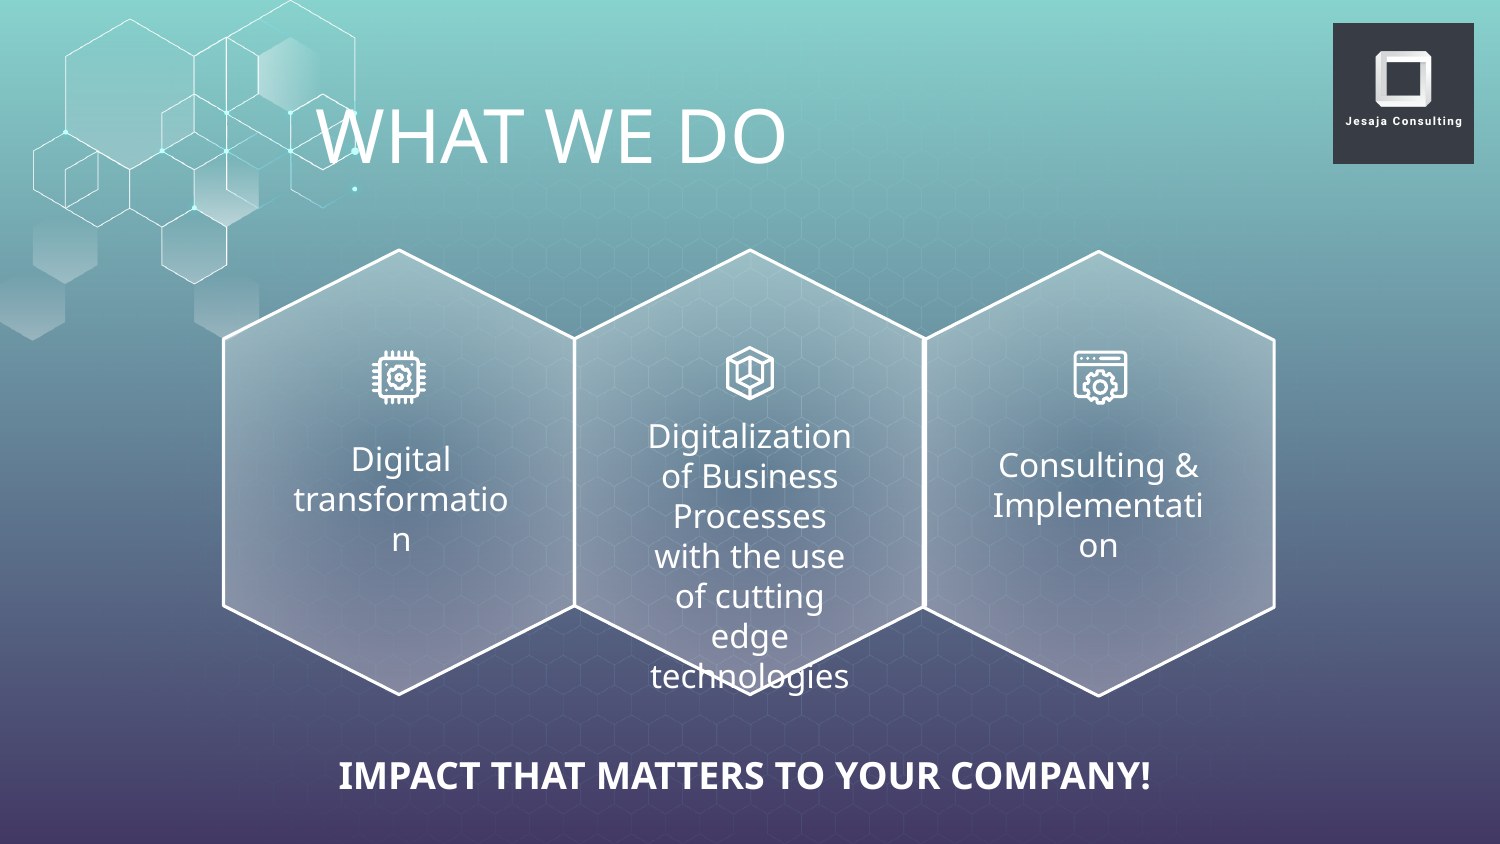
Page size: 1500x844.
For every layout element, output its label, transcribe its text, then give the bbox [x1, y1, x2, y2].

text_box [223, 249, 574, 695]
picture [0, 0, 1474, 844]
text_box Digital transformation [273, 423, 529, 512]
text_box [1073, 350, 1128, 405]
text_box Digitalization of Business Processes with the use of cutting edge technologies [622, 400, 878, 695]
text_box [371, 349, 427, 406]
text_box [574, 249, 925, 630]
text_box WHAT WE DO [0, 73, 804, 184]
text_box Consulting & Implementation [971, 429, 1227, 601]
text_box [923, 251, 1275, 697]
text_box [726, 346, 774, 401]
text_box IMPACT THAT MATTERS TO YOUR COMPANY! [323, 744, 1177, 805]
